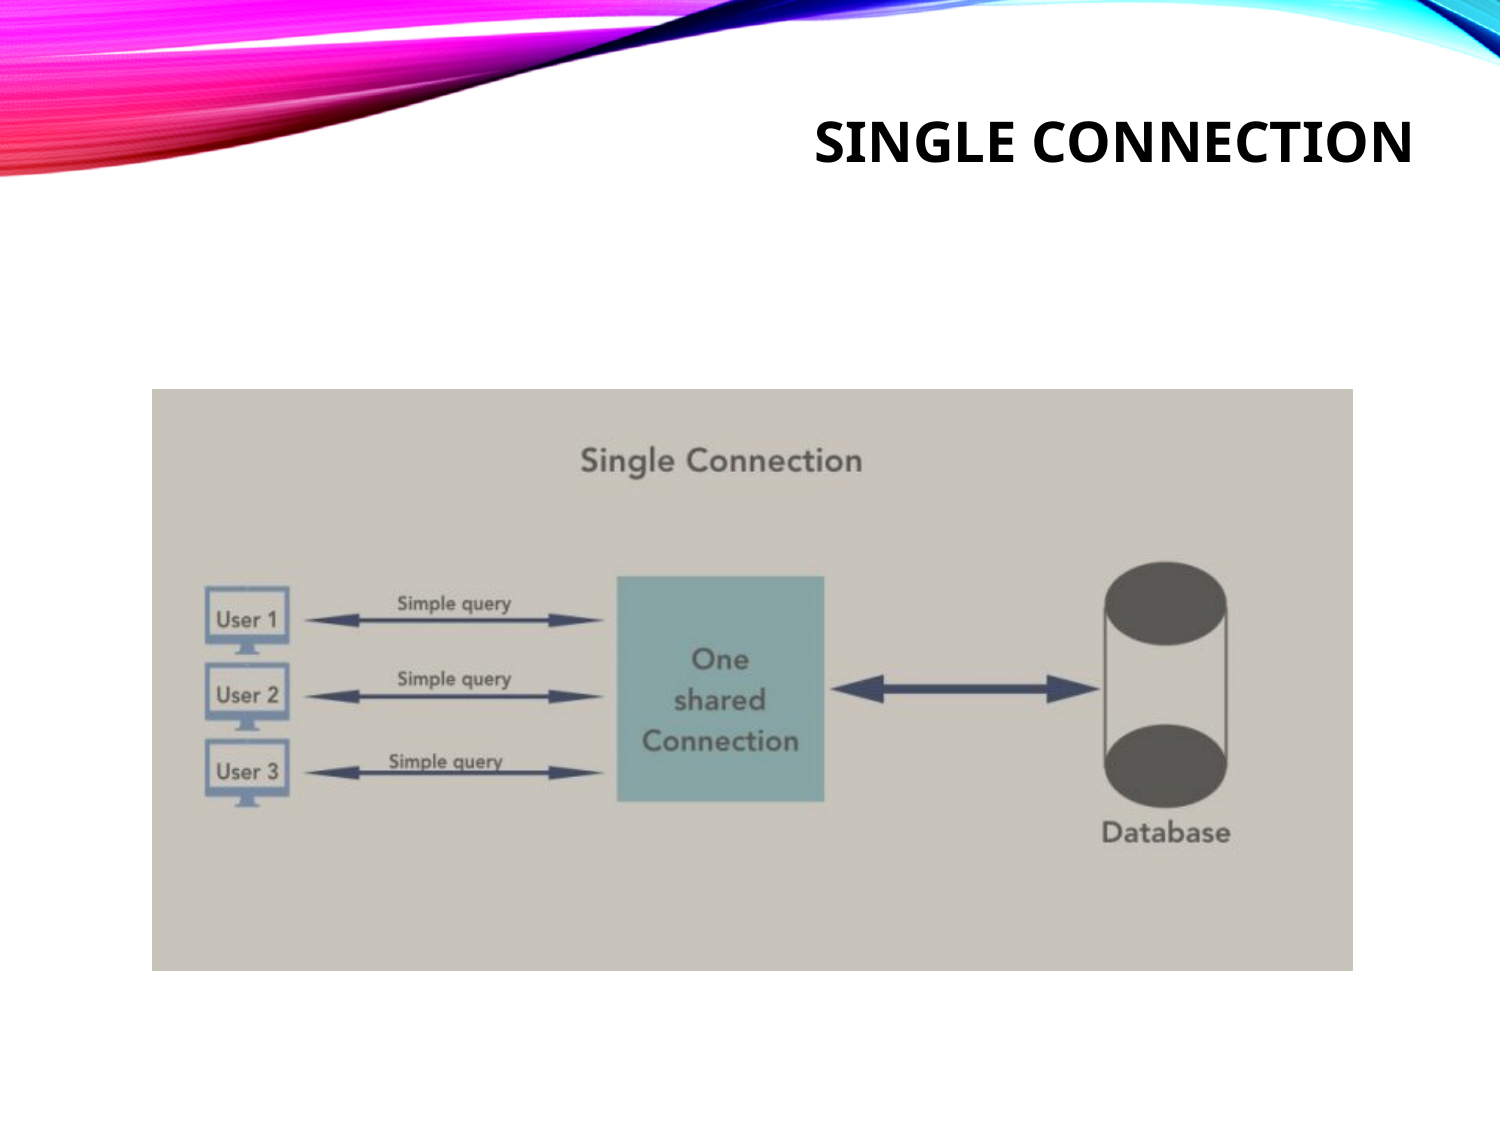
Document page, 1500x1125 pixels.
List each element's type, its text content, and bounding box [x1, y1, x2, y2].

title Single connection [383, 38, 1431, 251]
picture [0, 0, 1500, 178]
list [151, 389, 1353, 972]
